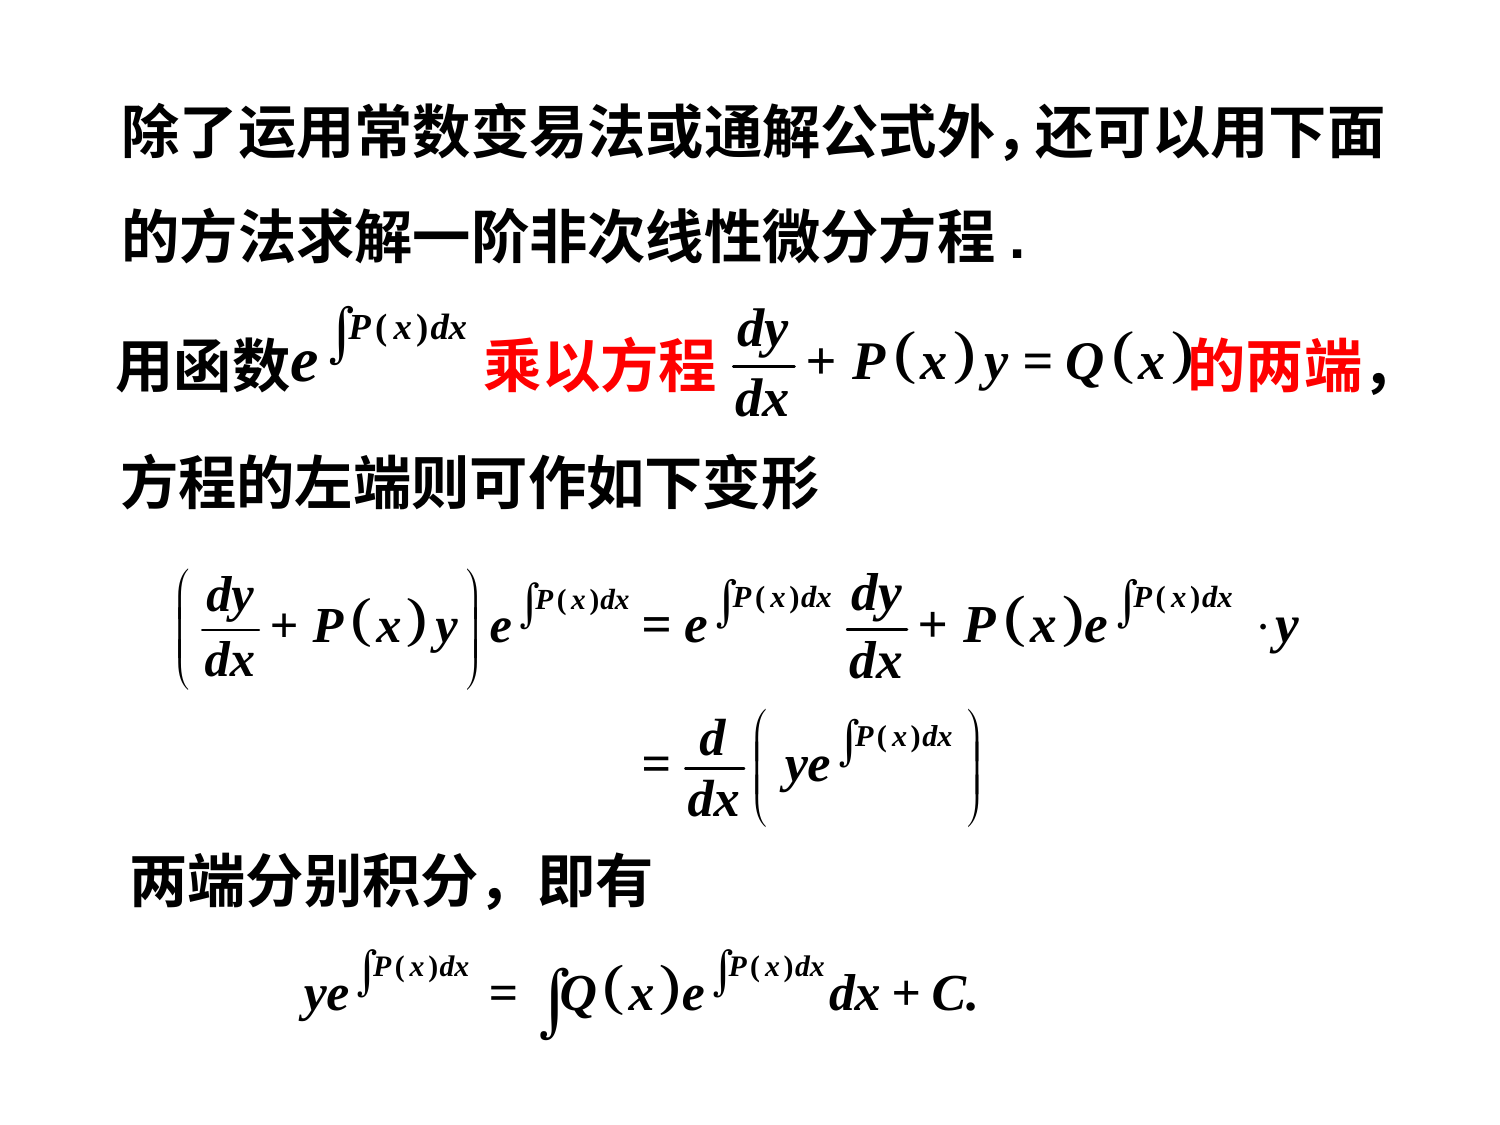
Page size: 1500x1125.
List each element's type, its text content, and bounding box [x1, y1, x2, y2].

text_box 方程的左端则可作如下变形 [105, 439, 835, 524]
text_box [632, 701, 997, 842]
text_box 的方法求解一阶非次线性微分方程. [106, 192, 1094, 278]
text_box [632, 556, 1312, 694]
text_box 的两端， [1205, 321, 1436, 407]
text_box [279, 284, 482, 401]
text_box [722, 291, 1200, 432]
text_box 两端分别积分，即有 [114, 837, 669, 922]
text_box 还可以用下面 [1021, 87, 1413, 173]
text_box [167, 555, 633, 701]
text_box 除了运用常数变易法或通解公式外， [106, 87, 1021, 173]
text_box 乘以方程 [484, 321, 717, 407]
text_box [287, 931, 988, 1051]
text_box 用函数 [101, 321, 277, 407]
